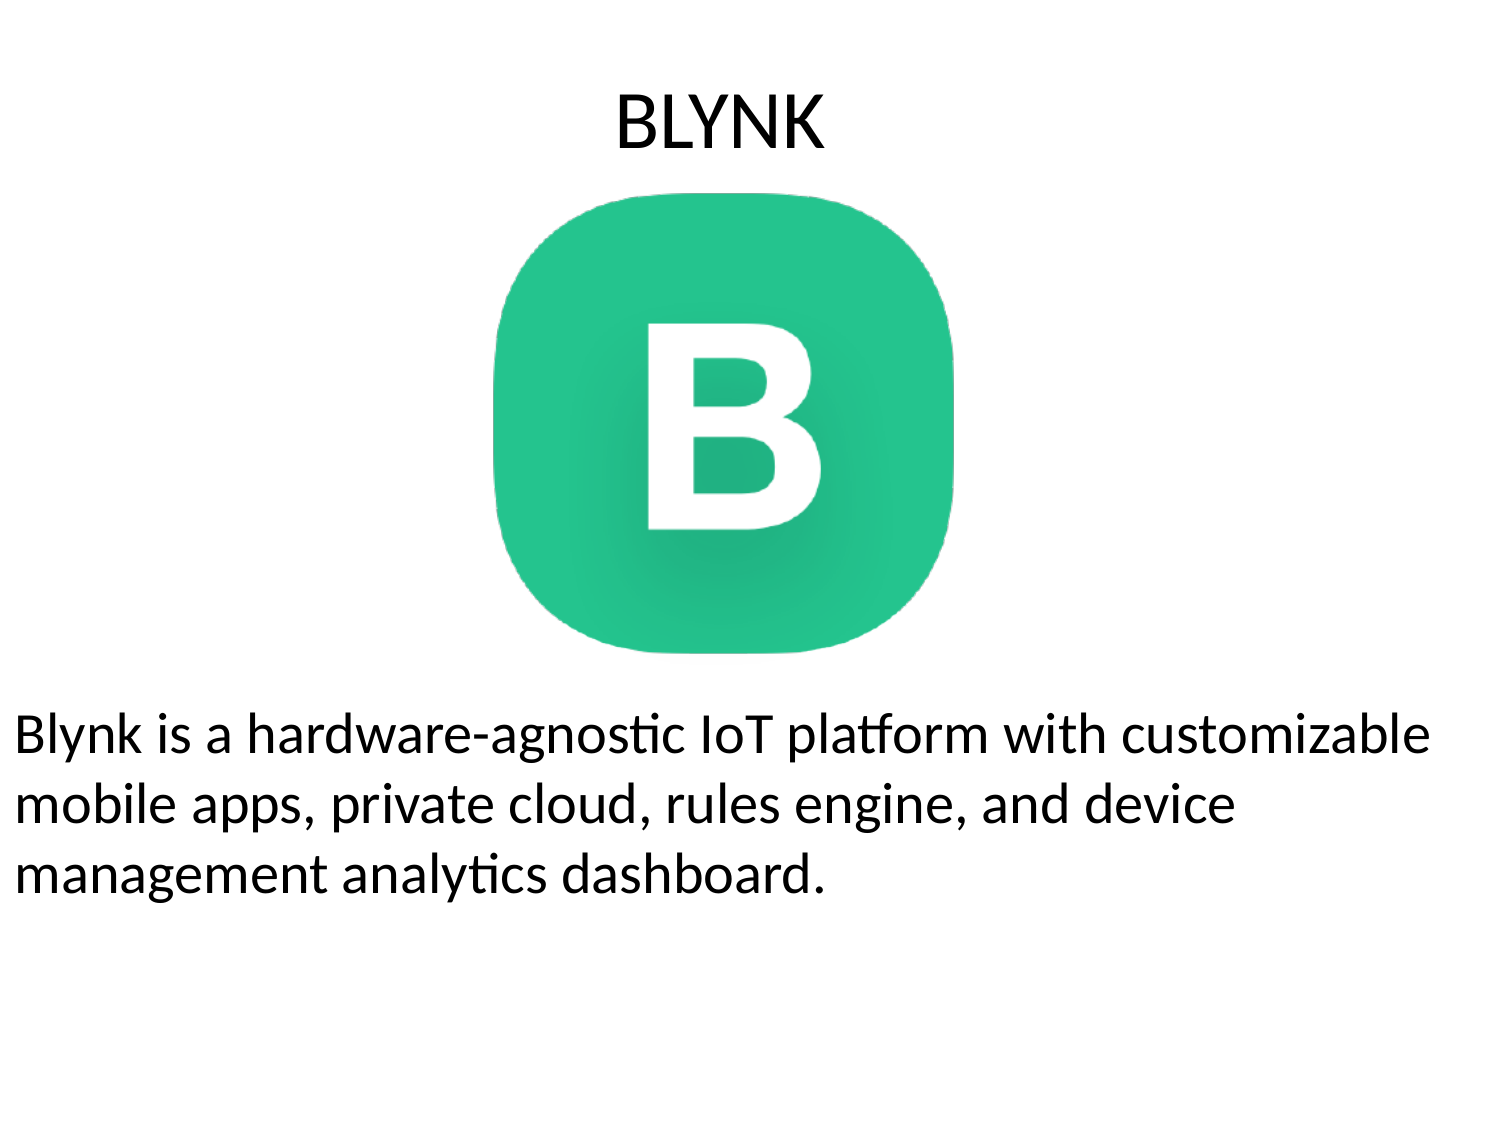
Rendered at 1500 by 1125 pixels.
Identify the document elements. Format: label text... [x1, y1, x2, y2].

picture [462, 162, 988, 688]
text_box BLYNK Blynk is a hardware-agnostic IoT platform with customizable mobile apps, private cloud, rules engine, and device management analytics dashboard. [0, 12, 1500, 1072]
